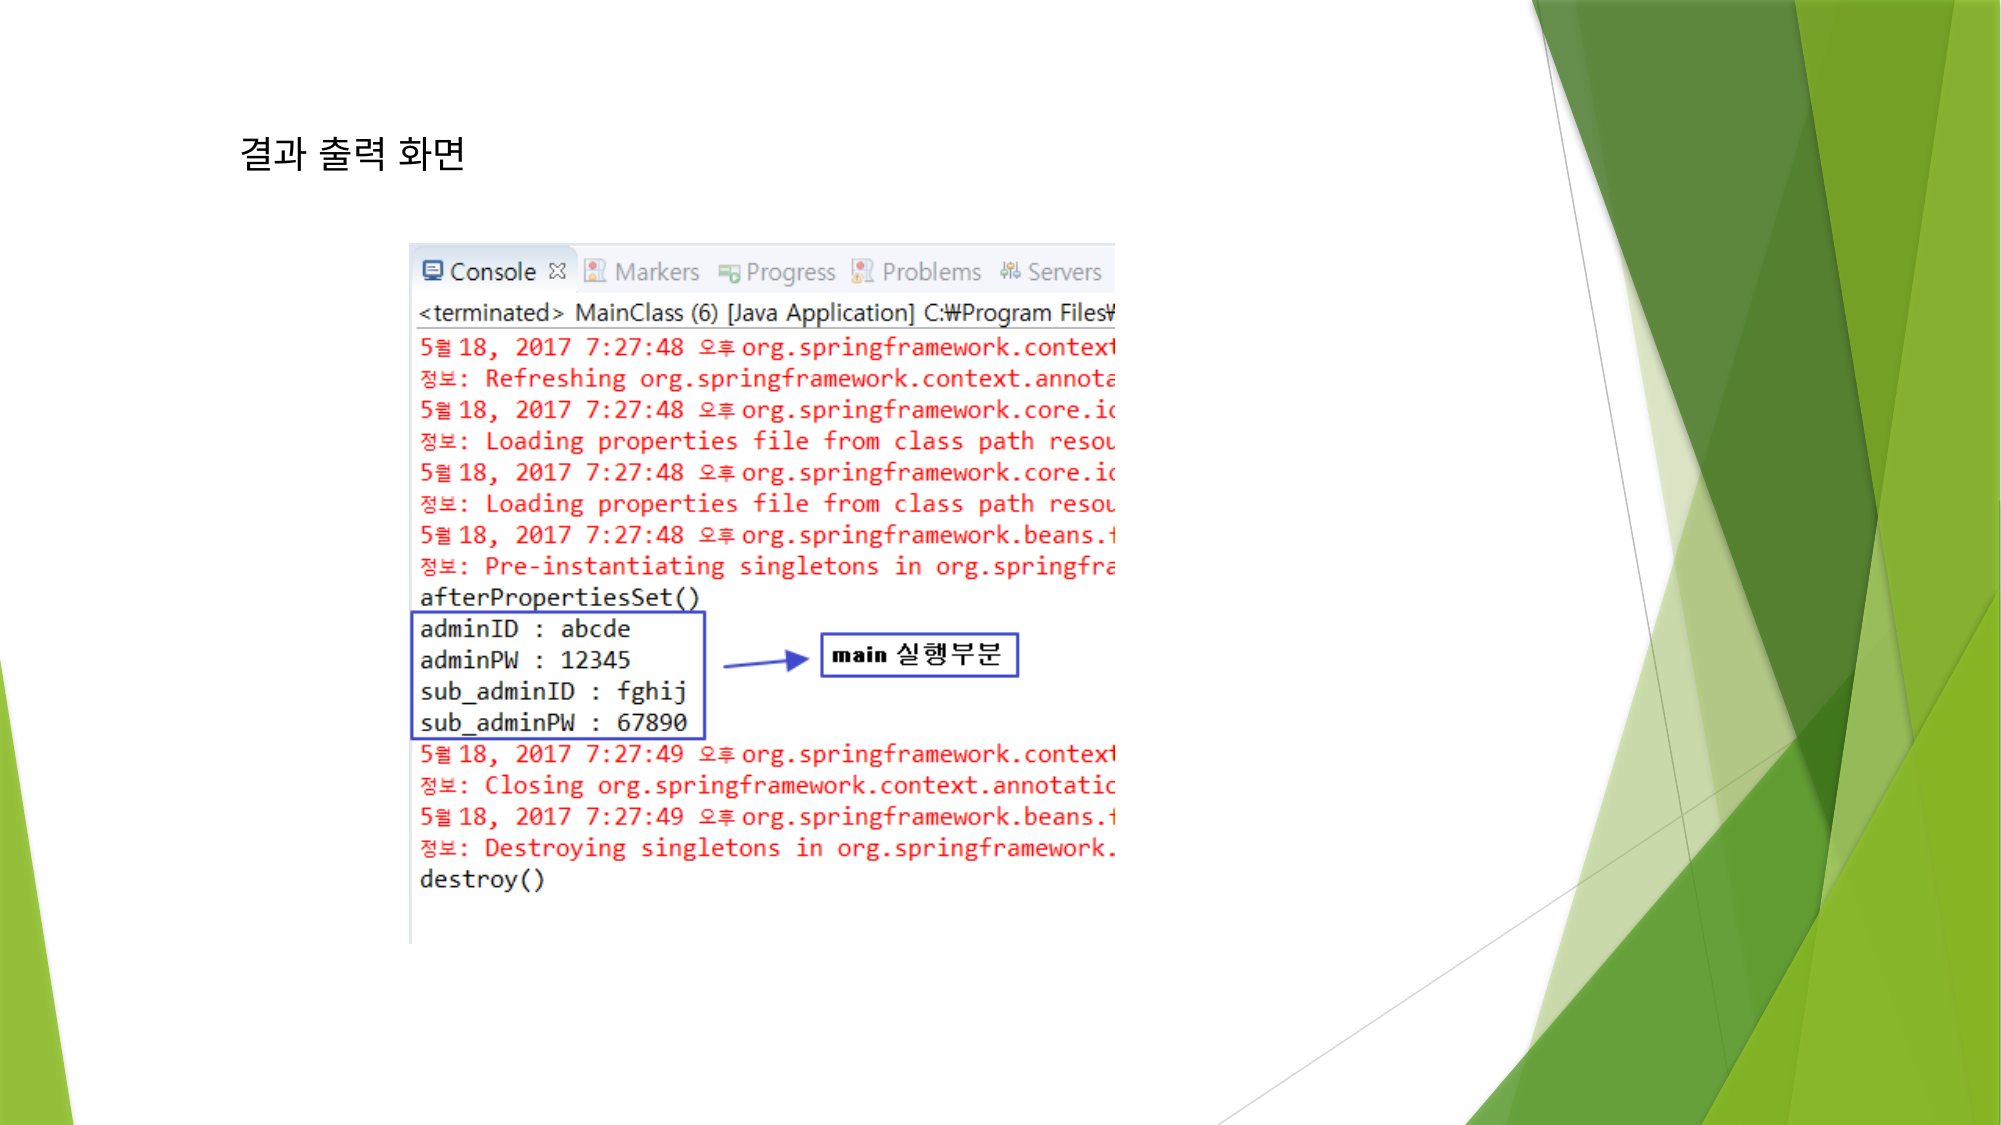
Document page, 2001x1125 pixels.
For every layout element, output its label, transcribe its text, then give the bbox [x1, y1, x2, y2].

picture [408, 243, 1115, 945]
text_box 결과 출력 화면 [224, 123, 602, 184]
